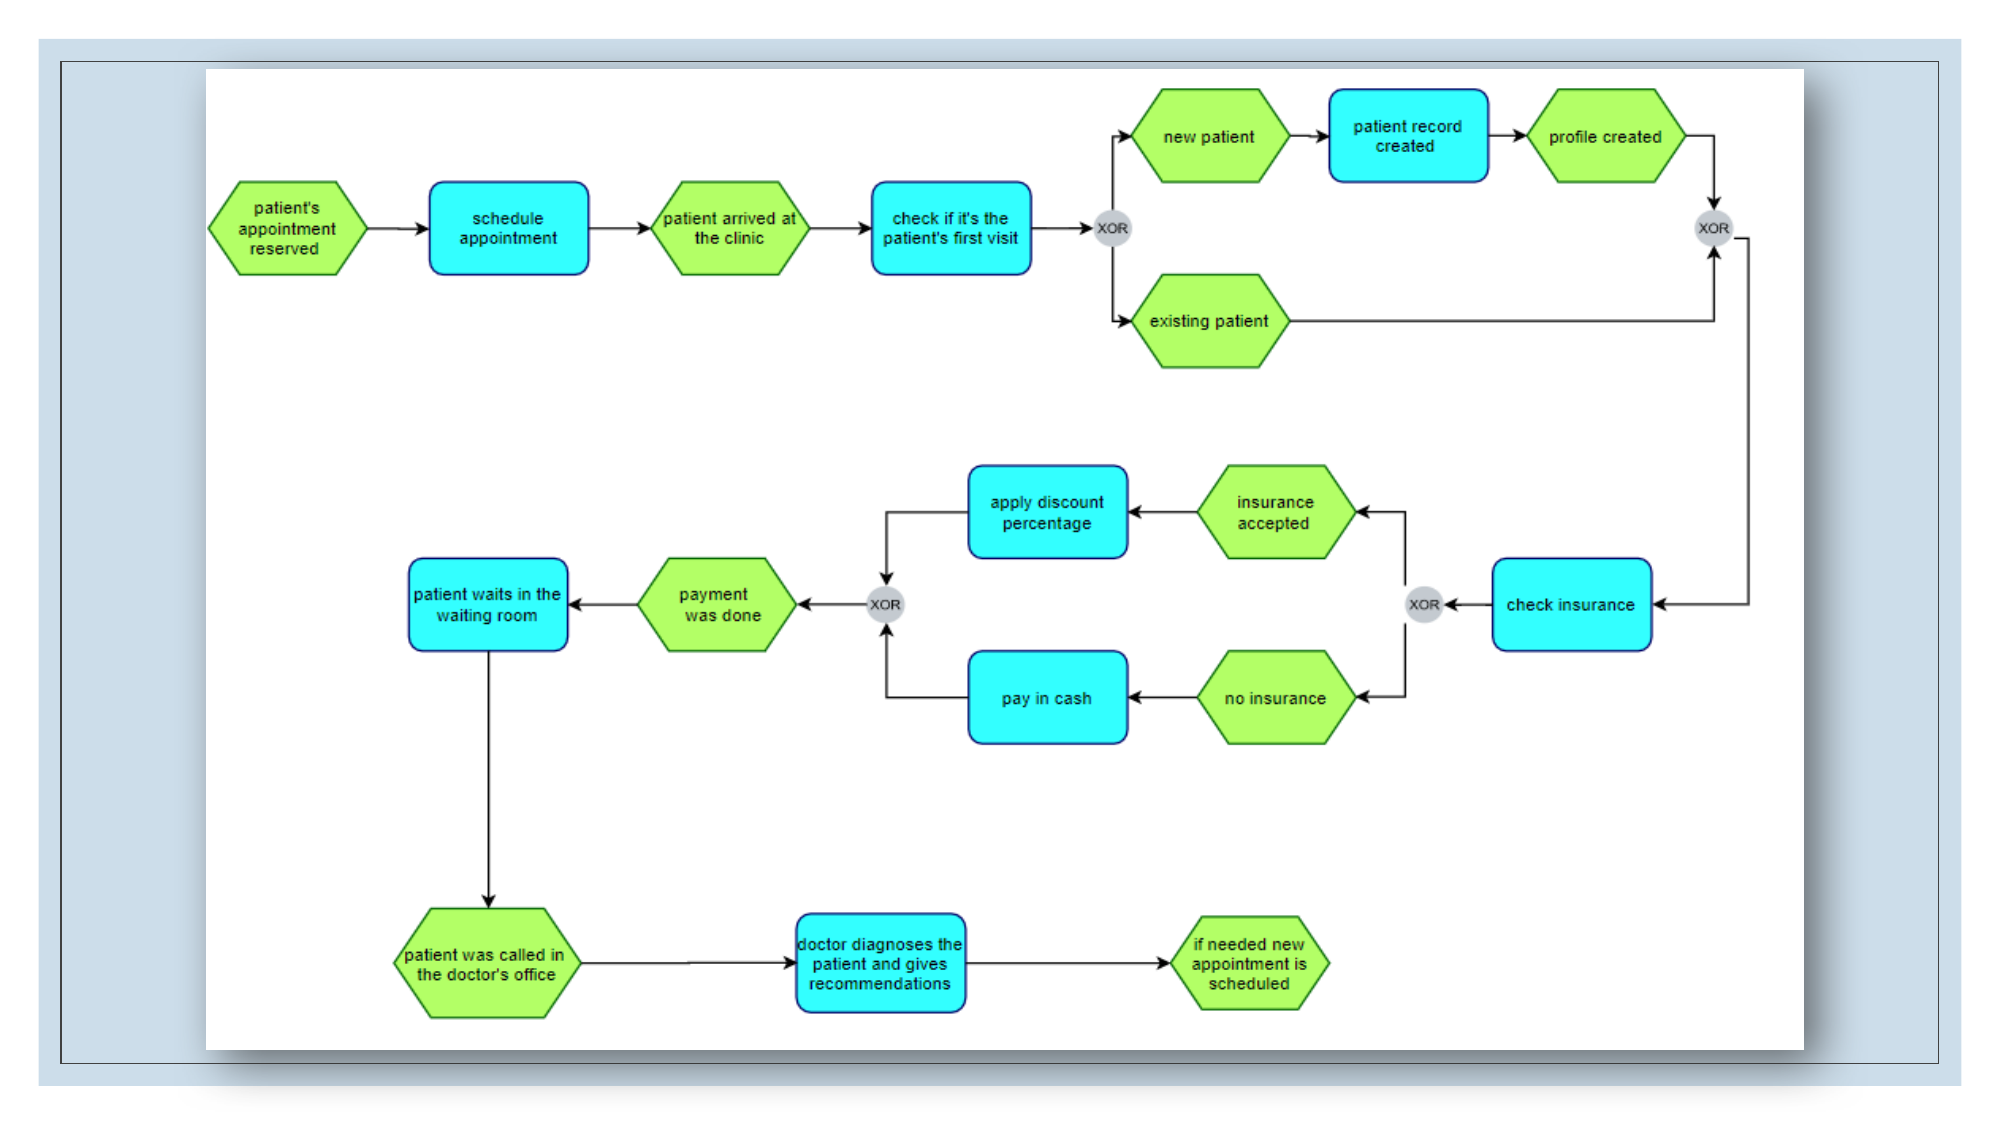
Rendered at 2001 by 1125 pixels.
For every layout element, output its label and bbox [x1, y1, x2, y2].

picture [206, 69, 1804, 1050]
